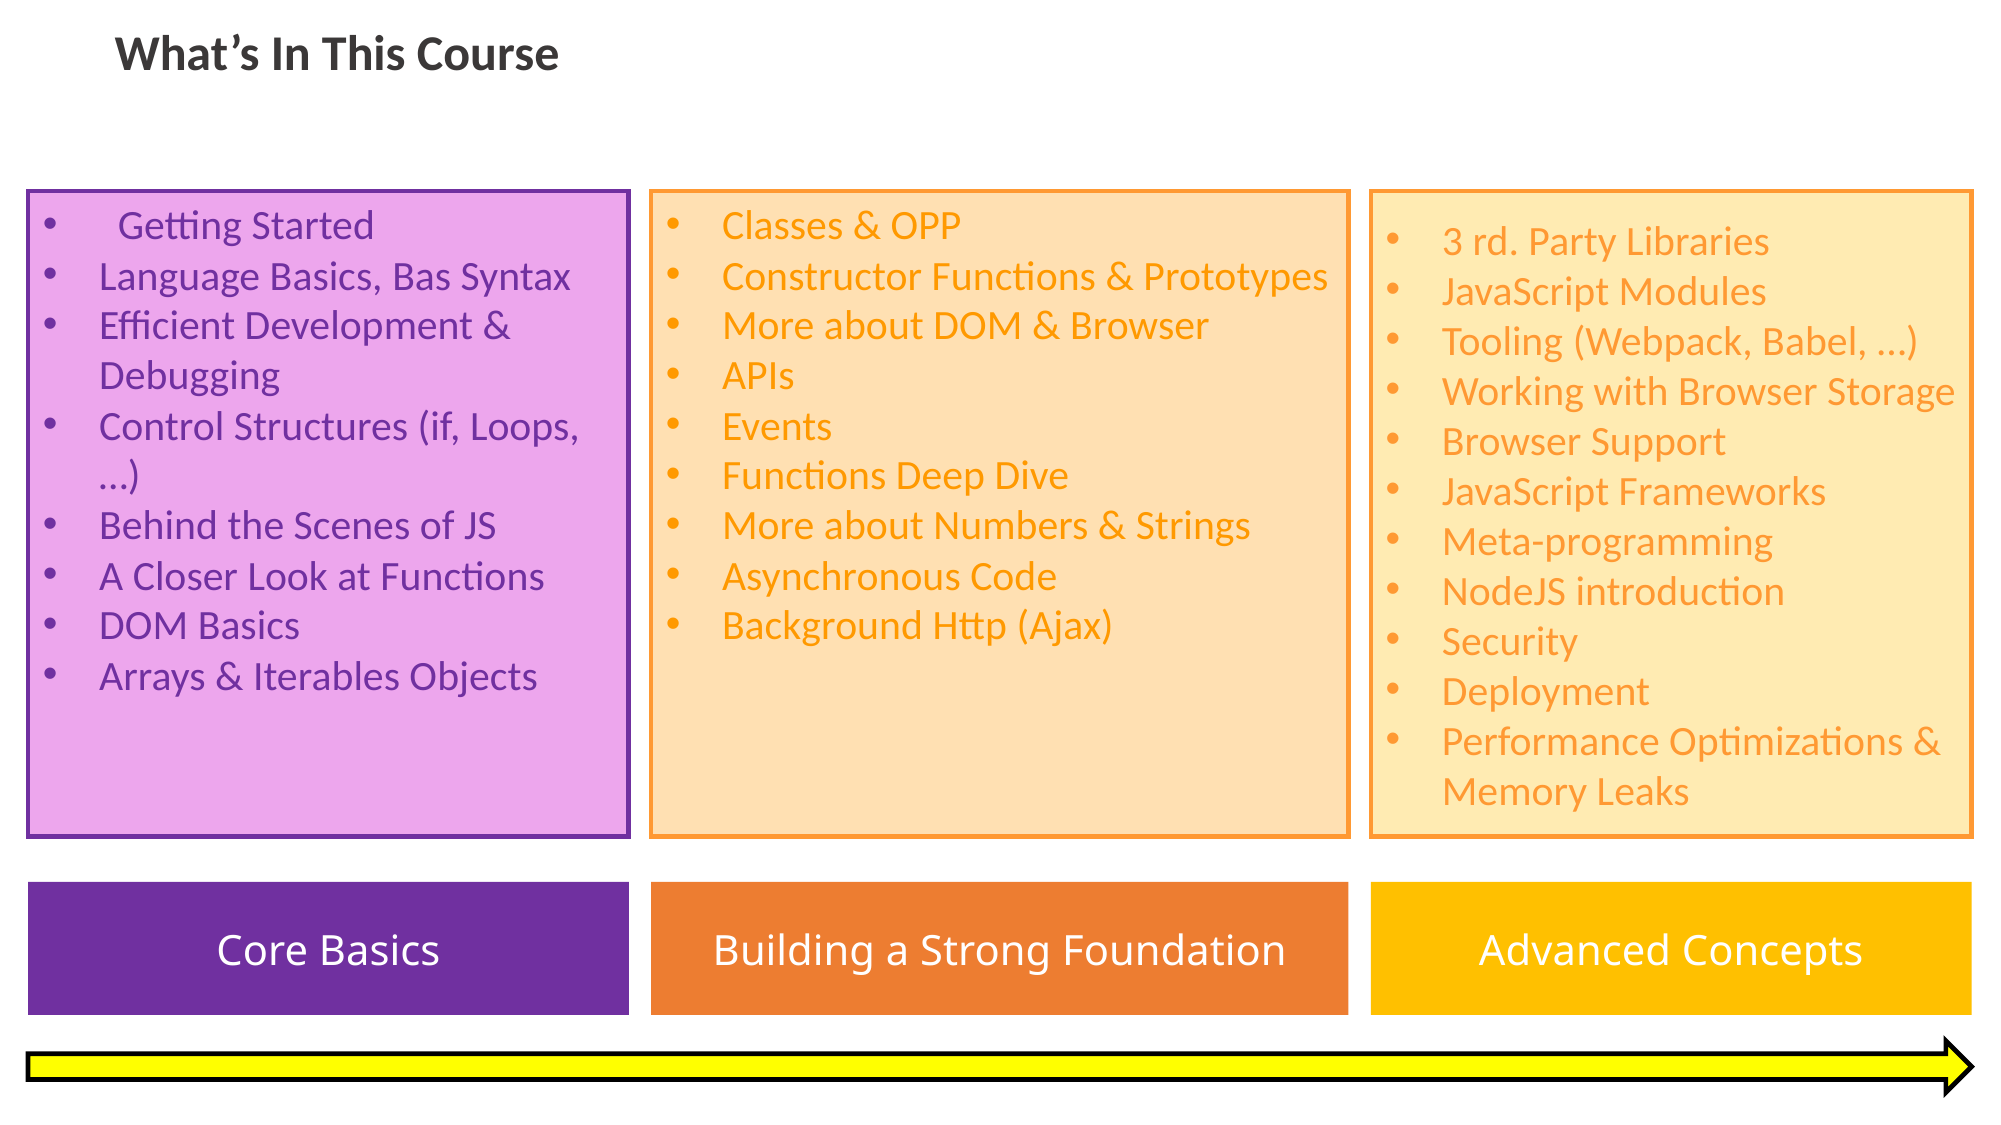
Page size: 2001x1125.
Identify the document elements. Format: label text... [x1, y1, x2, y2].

text_box Building a Strong Foundation [650, 881, 1349, 1016]
text_box Classes & OPP Constructor Functions & Prototypes More about DOM & Browser APIs Events Functions Deep Dive More about Numbers & Strings Asynchronous Code Background Http (Ajax) [650, 190, 1349, 837]
text_box Advanced Concepts [1370, 881, 1973, 1016]
text_box 3 rd. Party Libraries JavaScript Modules Tooling (Webpack, Babel, …) Working with Browser Storage Browser Support JavaScript Frameworks Meta-programming NodeJS introduction Security Deployment Performance Optimizations & Memory Leaks [1370, 190, 1973, 837]
text_box [27, 1038, 1974, 1095]
title What’s In This Course [99, 19, 1825, 90]
text_box Getting Started Language Basics, Bas Syntax Efficient Development & Debugging Control Structures (if, Loops, …) Behind the Scenes of JS A Closer Look at Functions DOM Basics Arrays & Iterables Objects [27, 190, 630, 837]
text_box Core Basics [27, 881, 630, 1016]
